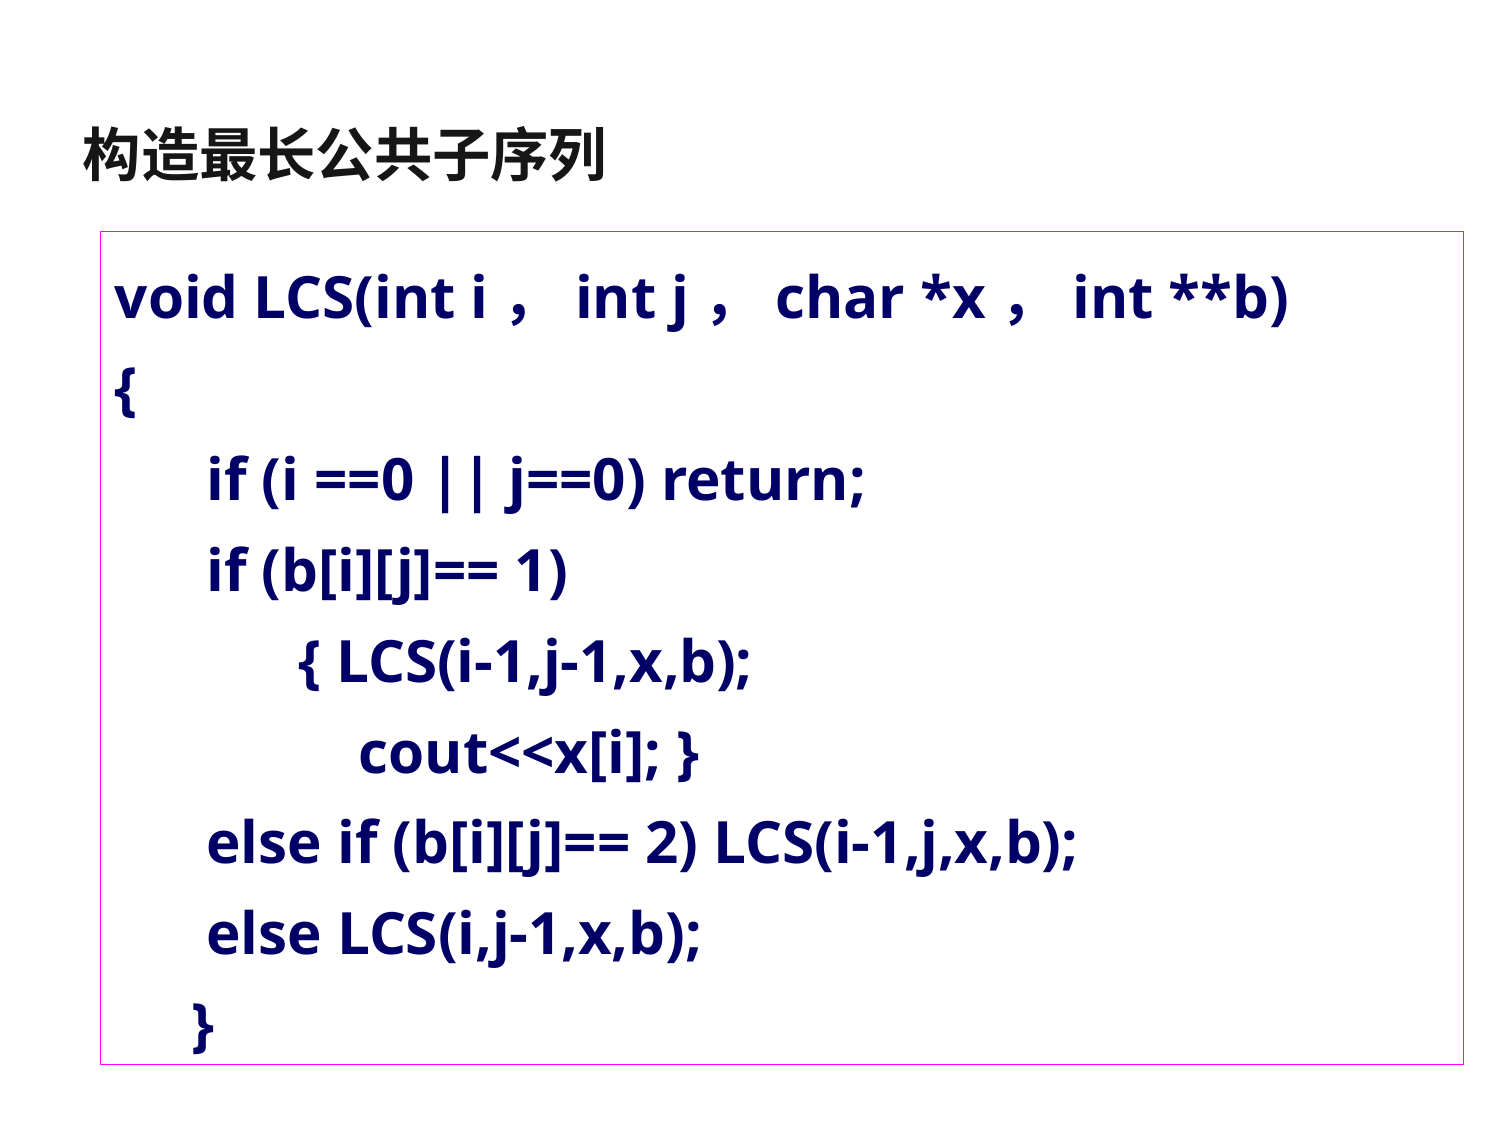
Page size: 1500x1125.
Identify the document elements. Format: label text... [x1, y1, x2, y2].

text_box void LCS(int i，int j，char *x，int **b) { if (i ==0 || j==0) return; if (b[i][j]== 1) { LCS(i-1,j-1,x,b); cout<<x[i]; } else if (b[i][j]== 2) LCS(i-1,j,x,b); else LCS(i,j-1,x,b); } [100, 231, 1464, 1065]
text_box 构造最长公共子序列 [68, 89, 623, 196]
